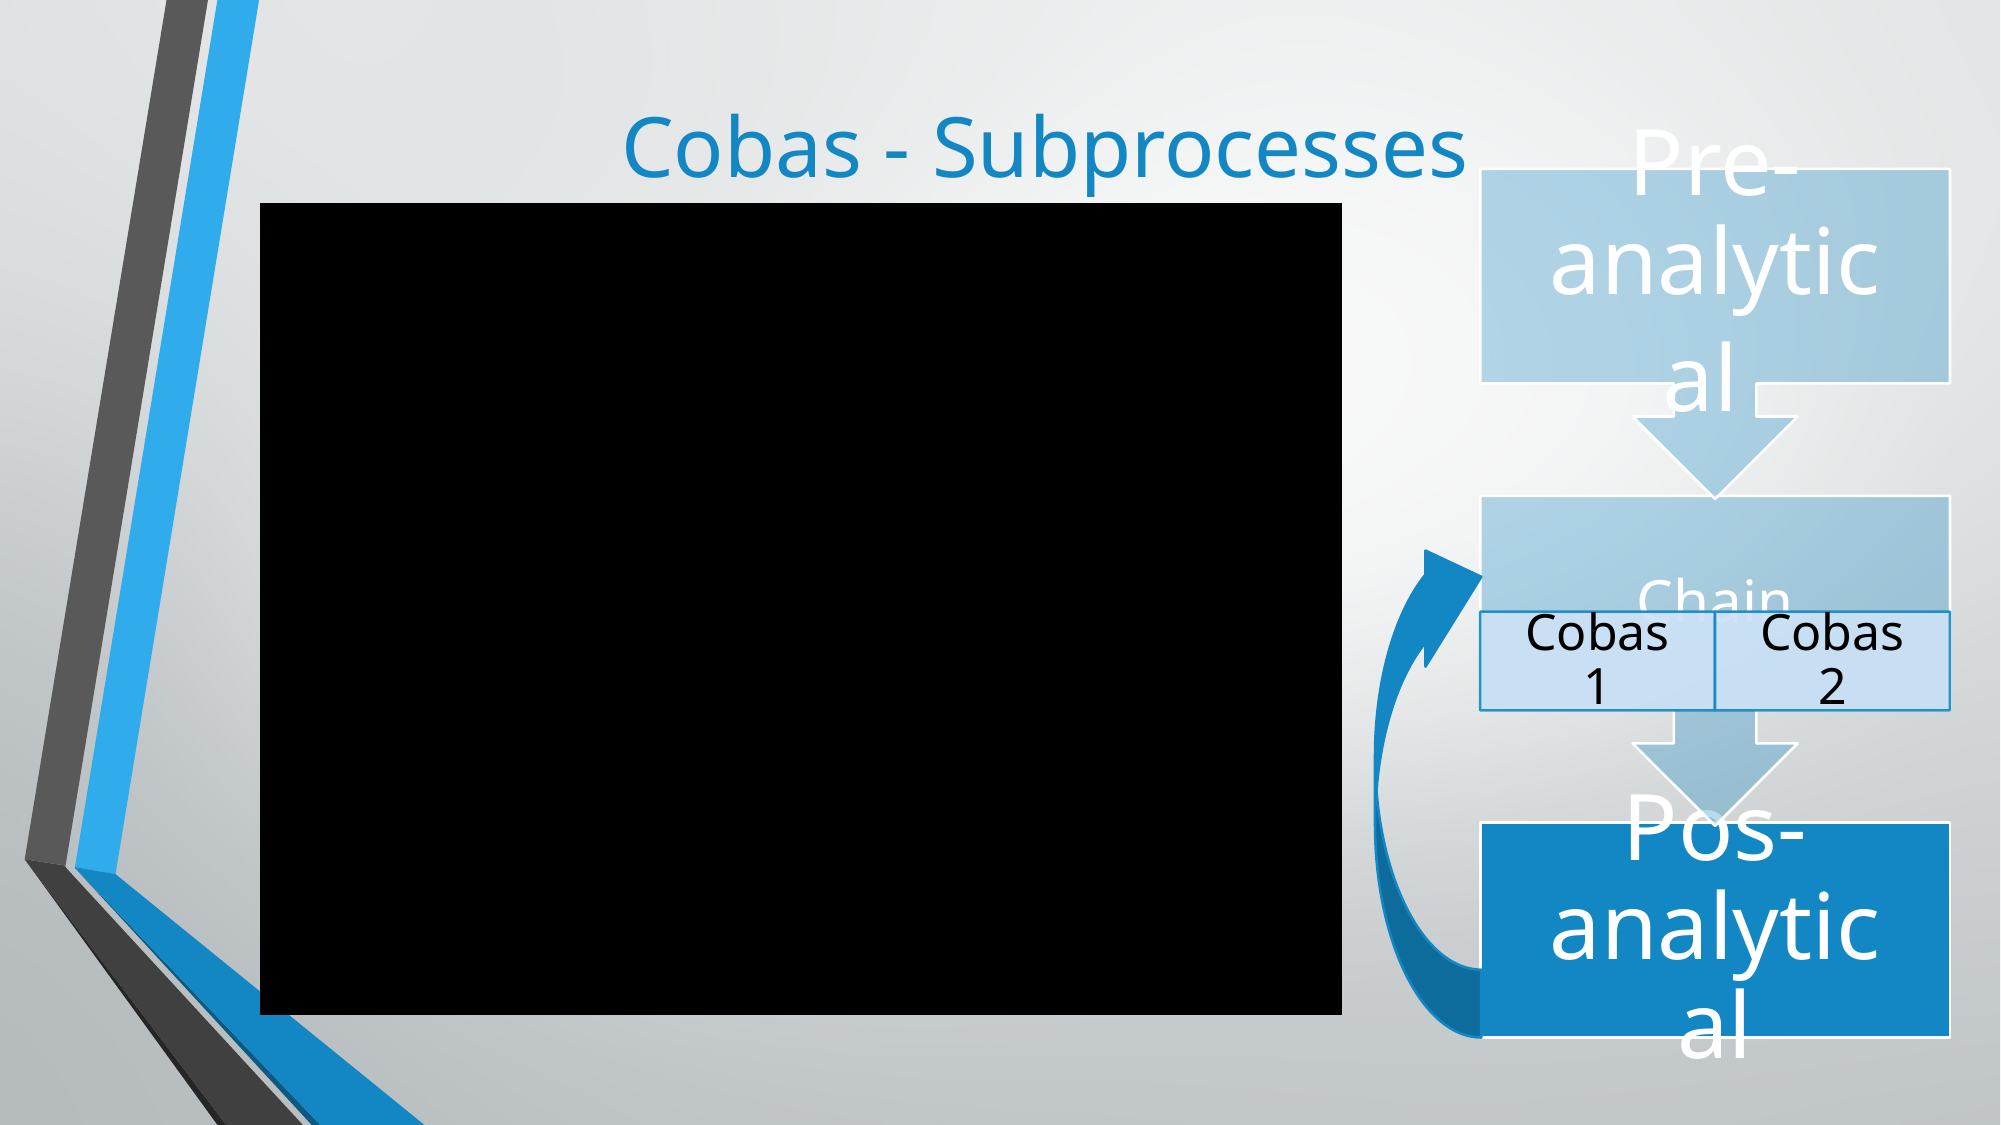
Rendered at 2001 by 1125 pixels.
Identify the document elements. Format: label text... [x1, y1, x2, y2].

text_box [1374, 168, 1951, 1038]
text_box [259, 202, 1343, 1016]
text_box Cobas - Subprocesses [203, 0, 1887, 288]
